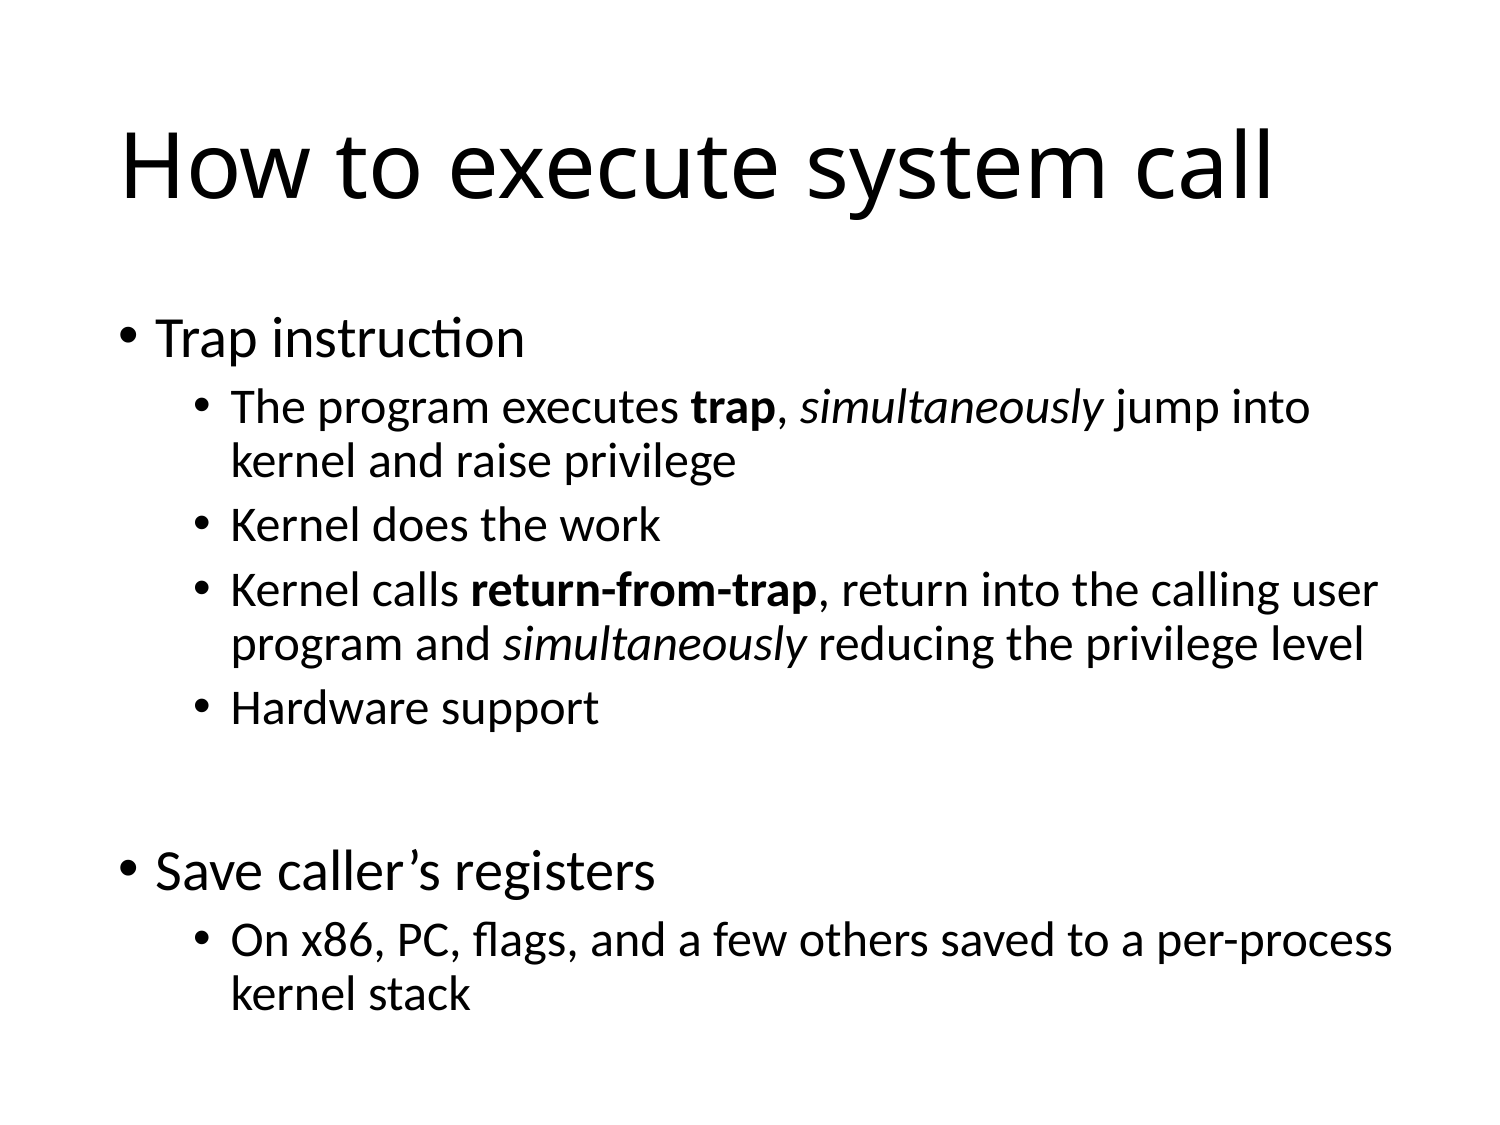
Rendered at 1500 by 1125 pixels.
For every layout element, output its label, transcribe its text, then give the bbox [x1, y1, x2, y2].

list Trap instruction The program executes trap, simultaneously jump into kernel and raise privilege Kernel does the work Kernel calls return-from-trap, return into the calling user program and simultaneously reducing the privilege level Hardware support Save caller’s registers On x86, PC, flags, and a few others saved to a per-process kernel stack [103, 299, 1435, 1014]
title How to execute system call [103, 59, 1397, 278]
